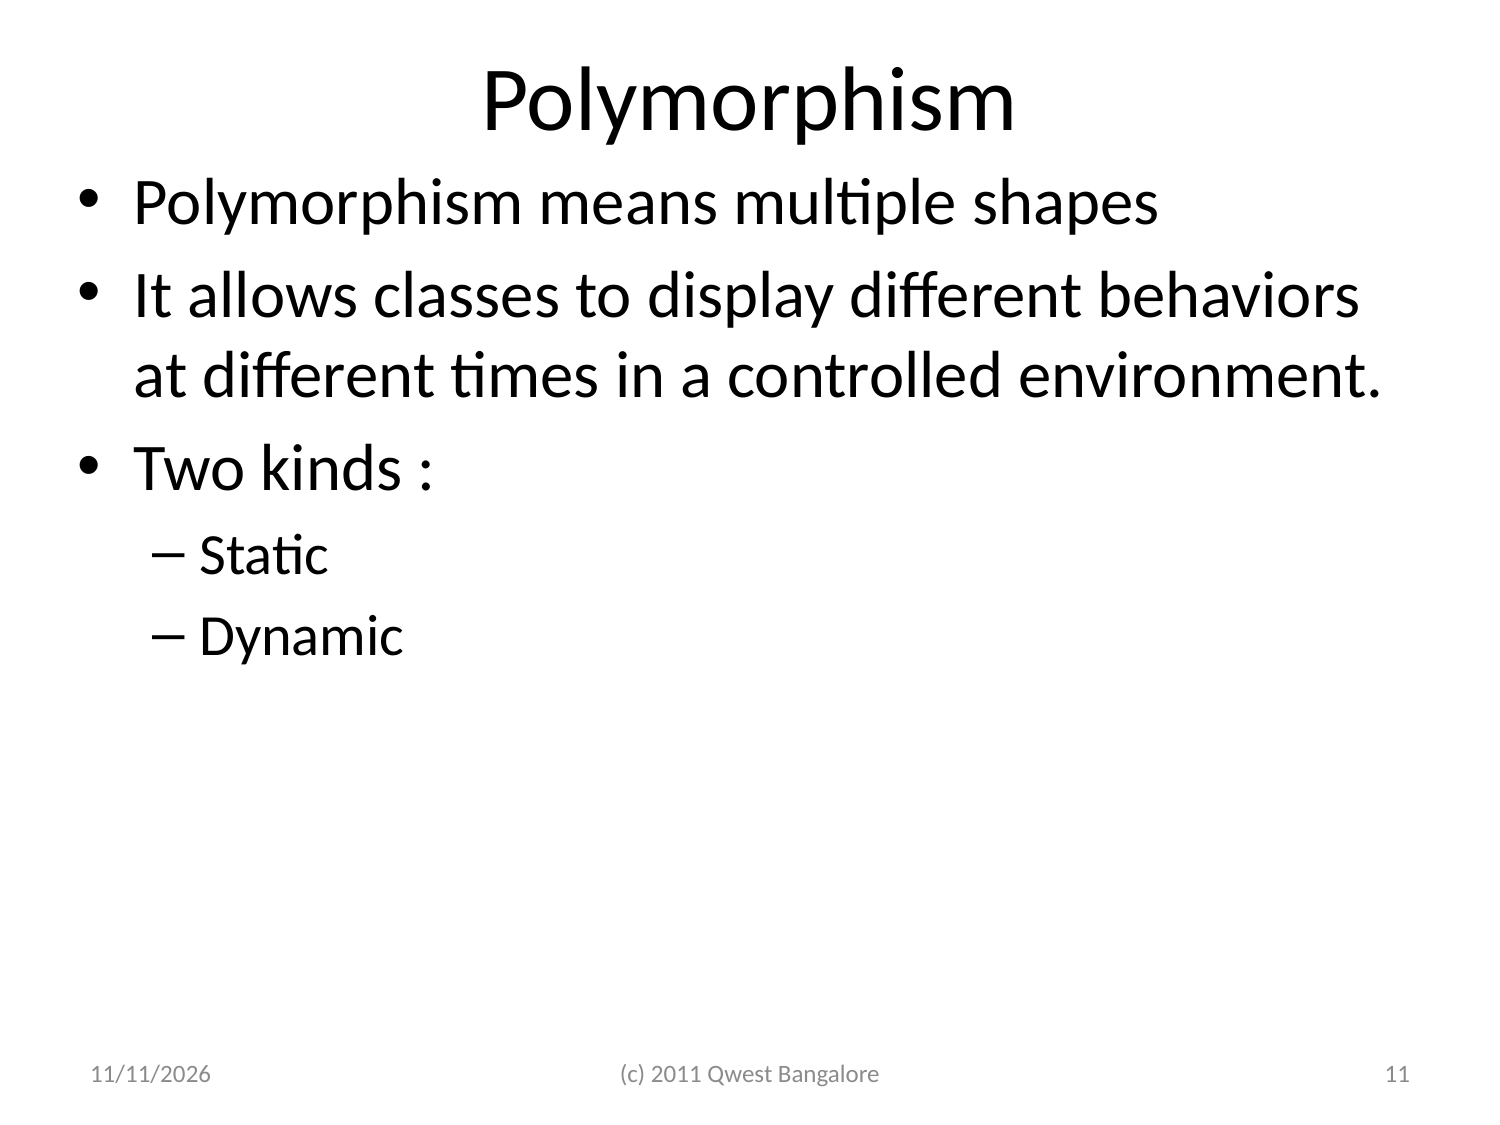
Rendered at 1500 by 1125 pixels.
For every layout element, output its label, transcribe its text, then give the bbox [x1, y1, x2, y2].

footer (c) 2011 Qwest Bangalore [512, 1042, 988, 1103]
slide_number 11 [1074, 1042, 1425, 1103]
title Polymorphism [75, 0, 1425, 188]
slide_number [75, 1042, 425, 1103]
list Polymorphism means multiple shapes It allows classes to display different behaviors at different times in a controlled environment. Two kinds : Static Dynamic [62, 149, 1413, 893]
